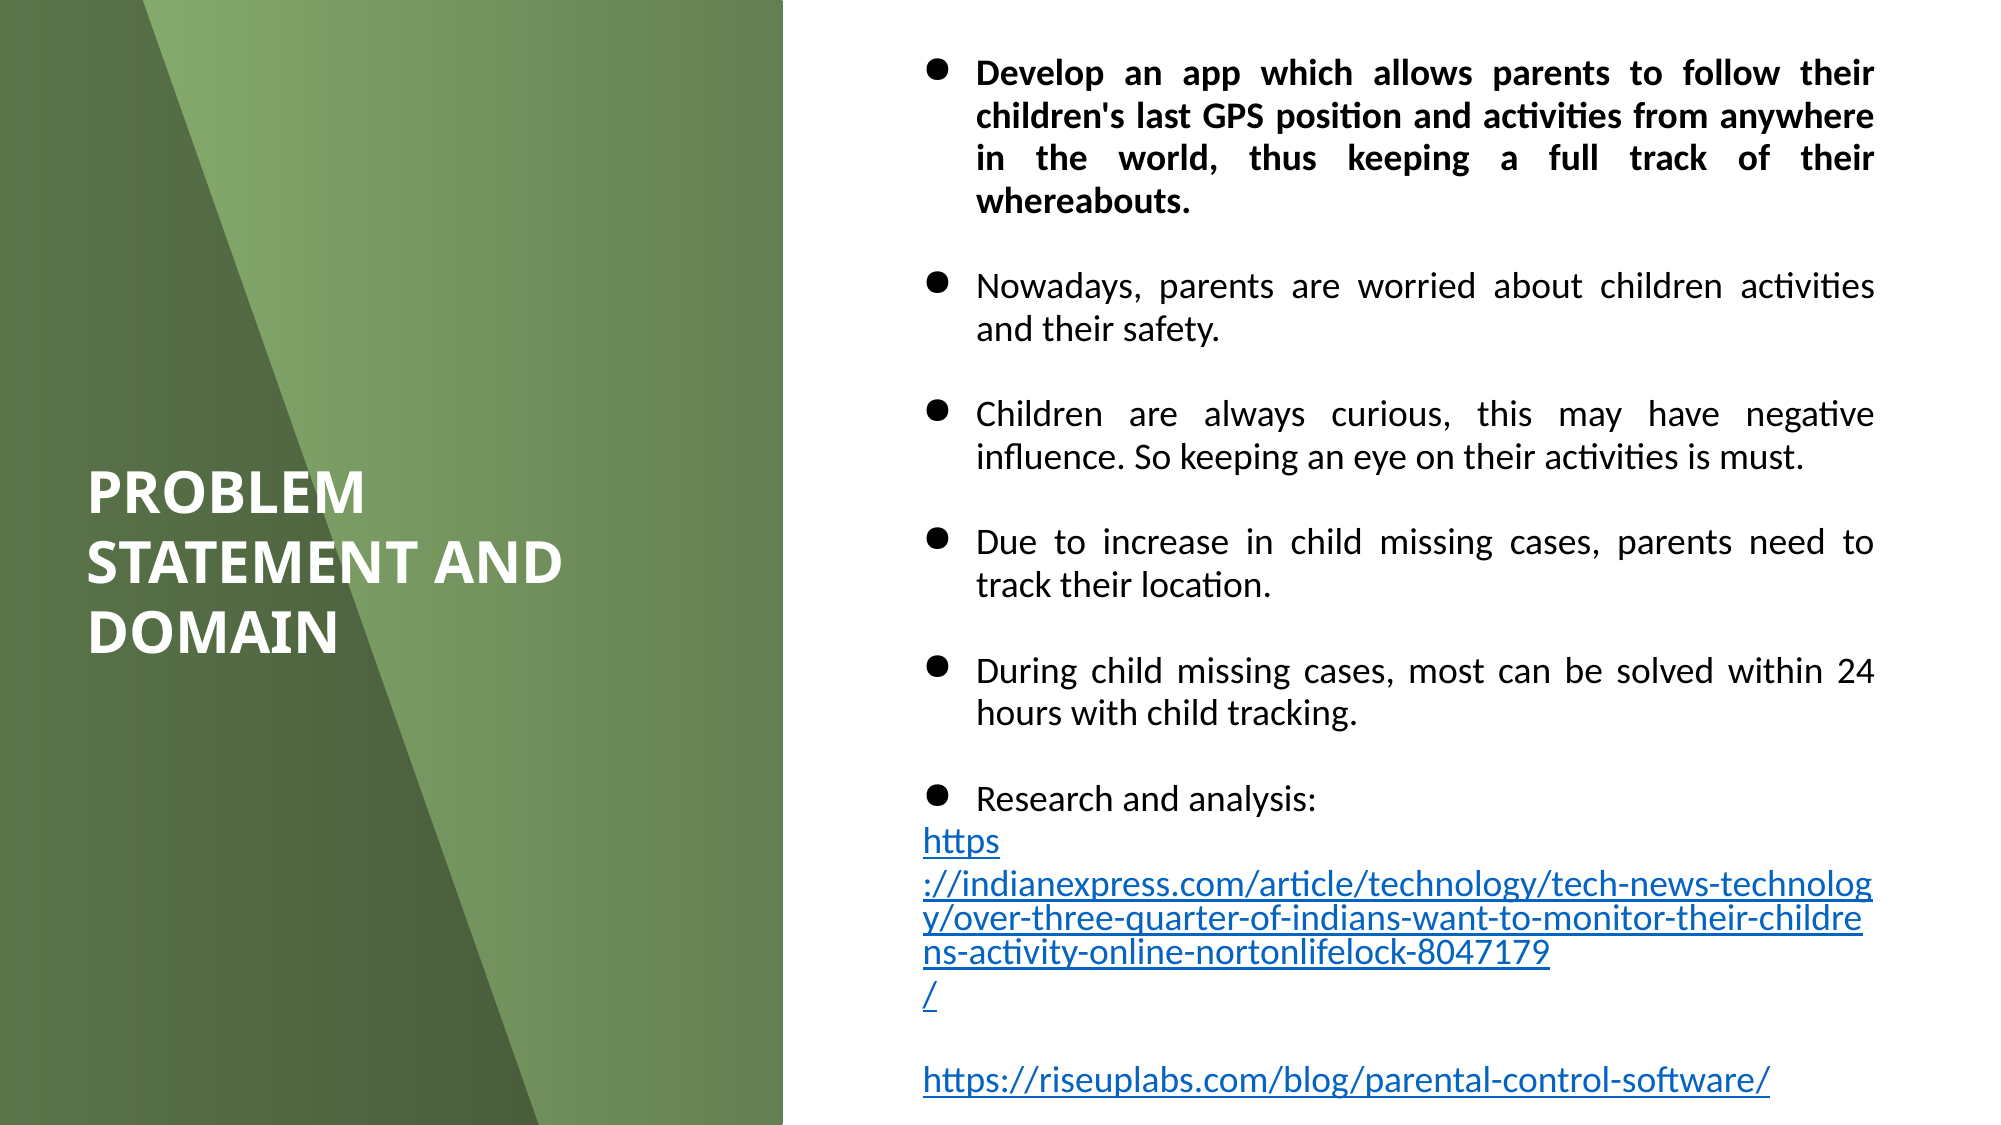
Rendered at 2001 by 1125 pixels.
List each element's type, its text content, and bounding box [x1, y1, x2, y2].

text_box [0, 0, 540, 1125]
text_box Develop an app which allows parents to follow their children's last GPS position and activities from anywhere in the world, thus keeping a full track of their whereabouts. Nowadays, parents are worried about children activities and their safety. Children are always curious, this may have negative influence. So keeping an eye on their activities is must. Due to increase in child missing cases, parents need to track their location. During child missing cases, most can be solved within 24 hours with child tracking. Research and analysis: https://indianexpress.com/article/technology/tech-news-technology/over-three-quarter-of-indians-want-to-monitor-their-childrens-activity-online-nortonlifelock-8047179/ https://riseuplabs.com/blog/parental-control-software/ [886, 43, 1891, 1084]
text_box PROBLEM STATEMENT AND DOMAIN [71, 448, 620, 673]
text_box [145, 0, 784, 1125]
